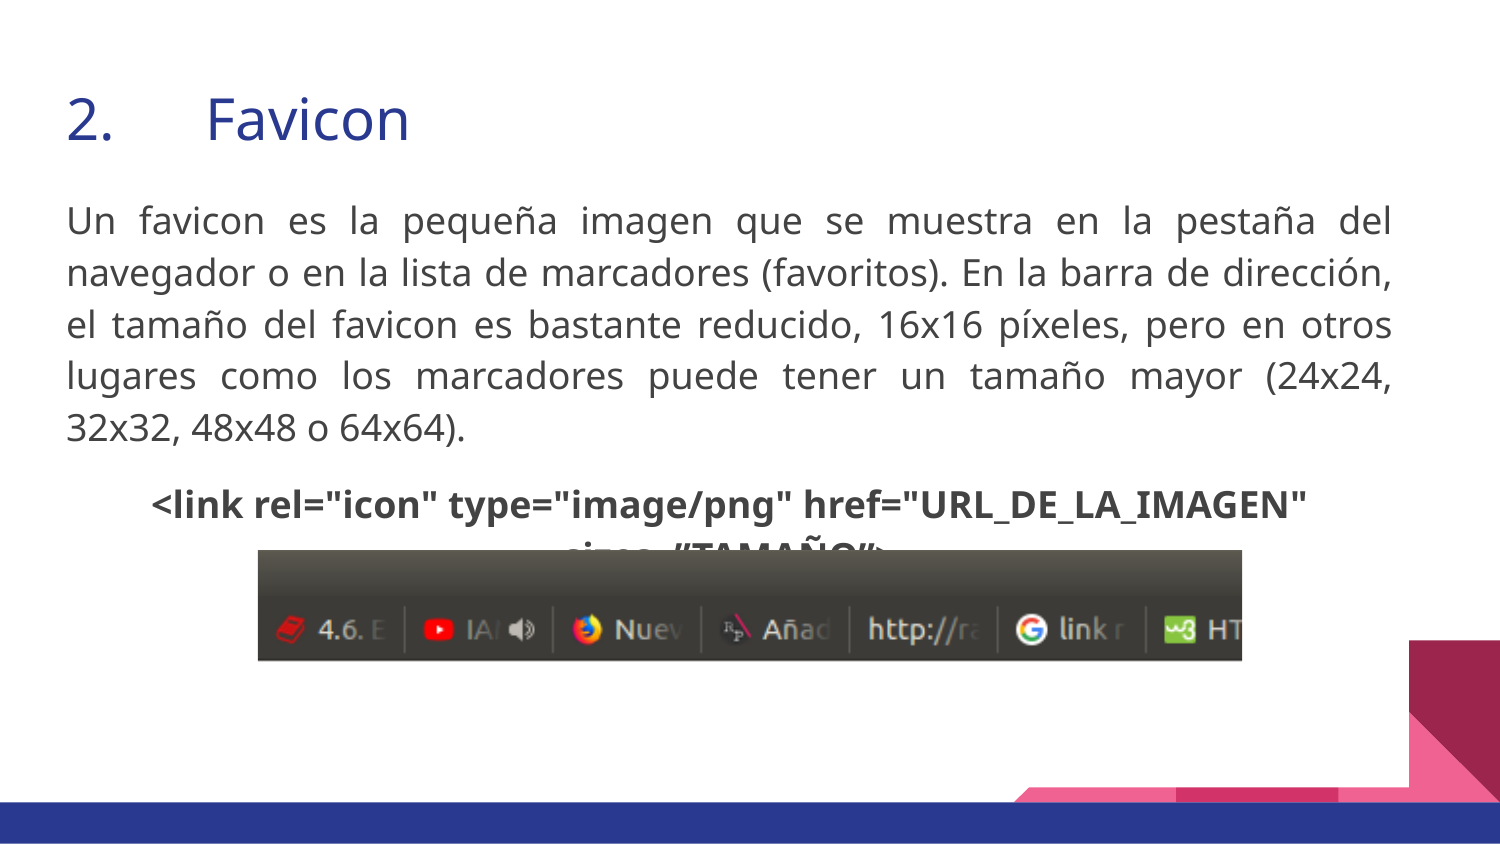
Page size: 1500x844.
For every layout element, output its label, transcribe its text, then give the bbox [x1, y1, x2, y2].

list Un favicon es la pequeña imagen que se muestra en la pestaña del navegador o en la lista de marcadores (favoritos). En la barra de dirección, el tamaño del favicon es bastante reducido, 16x16 píxeles, pero en otros lugares como los marcadores puede tener un tamaño mayor (24x24, 32x32, 48x48 o 64x64). <link rel="icon" type="image/png" href="URL_DE_LA_IMAGEN" sizes=”TAMAÑO”> [51, 175, 1409, 788]
title 2. Favicon [51, 67, 1449, 167]
picture [257, 550, 1243, 662]
